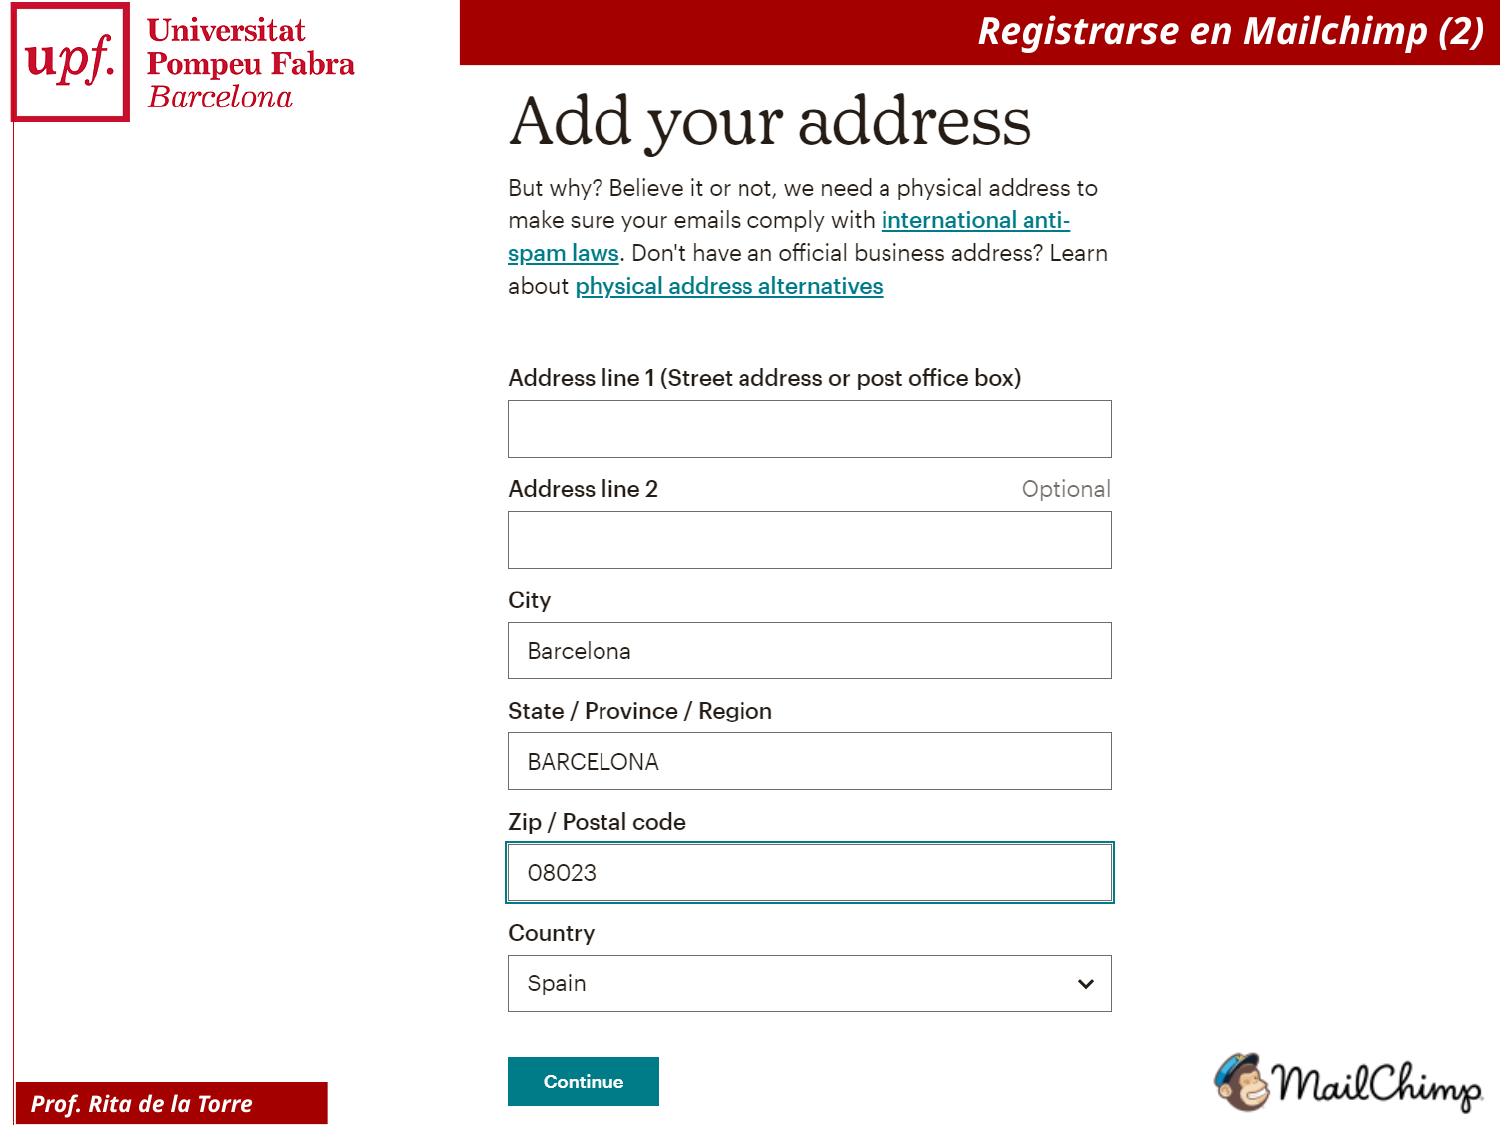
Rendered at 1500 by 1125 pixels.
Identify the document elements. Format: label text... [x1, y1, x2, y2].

picture [10, 2, 368, 122]
picture [459, 76, 1171, 1107]
title Registrarse en Mailchimp (2) [459, 0, 1500, 66]
picture [1189, 1028, 1500, 1125]
